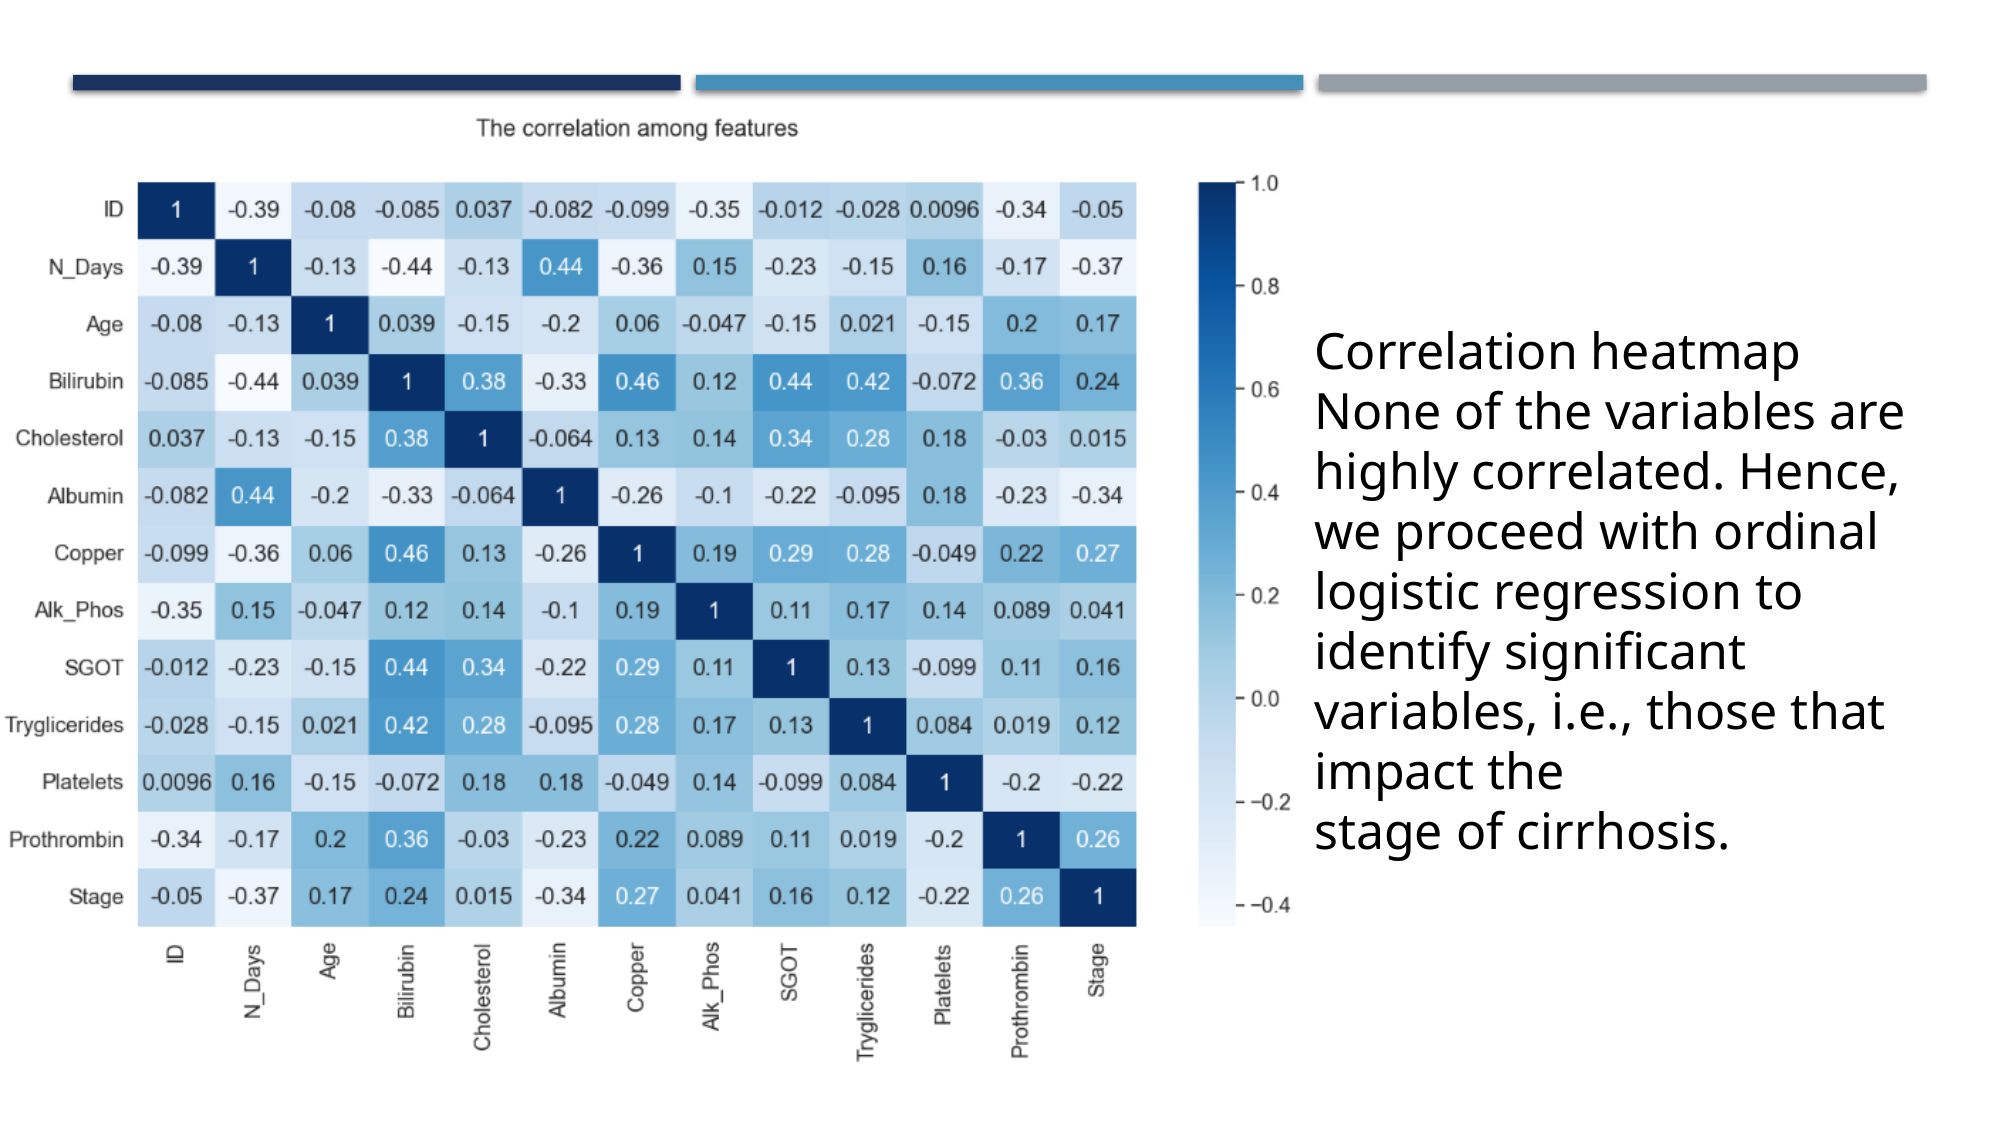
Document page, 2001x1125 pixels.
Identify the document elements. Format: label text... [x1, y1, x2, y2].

picture [0, 116, 1301, 1072]
text_box Correlation heatmap None of the variables are highly correlated. Hence, we proceed with ordinal logistic regression to identify significant variables, i.e., those that impact the stage of cirrhosis. [1306, 312, 1966, 868]
